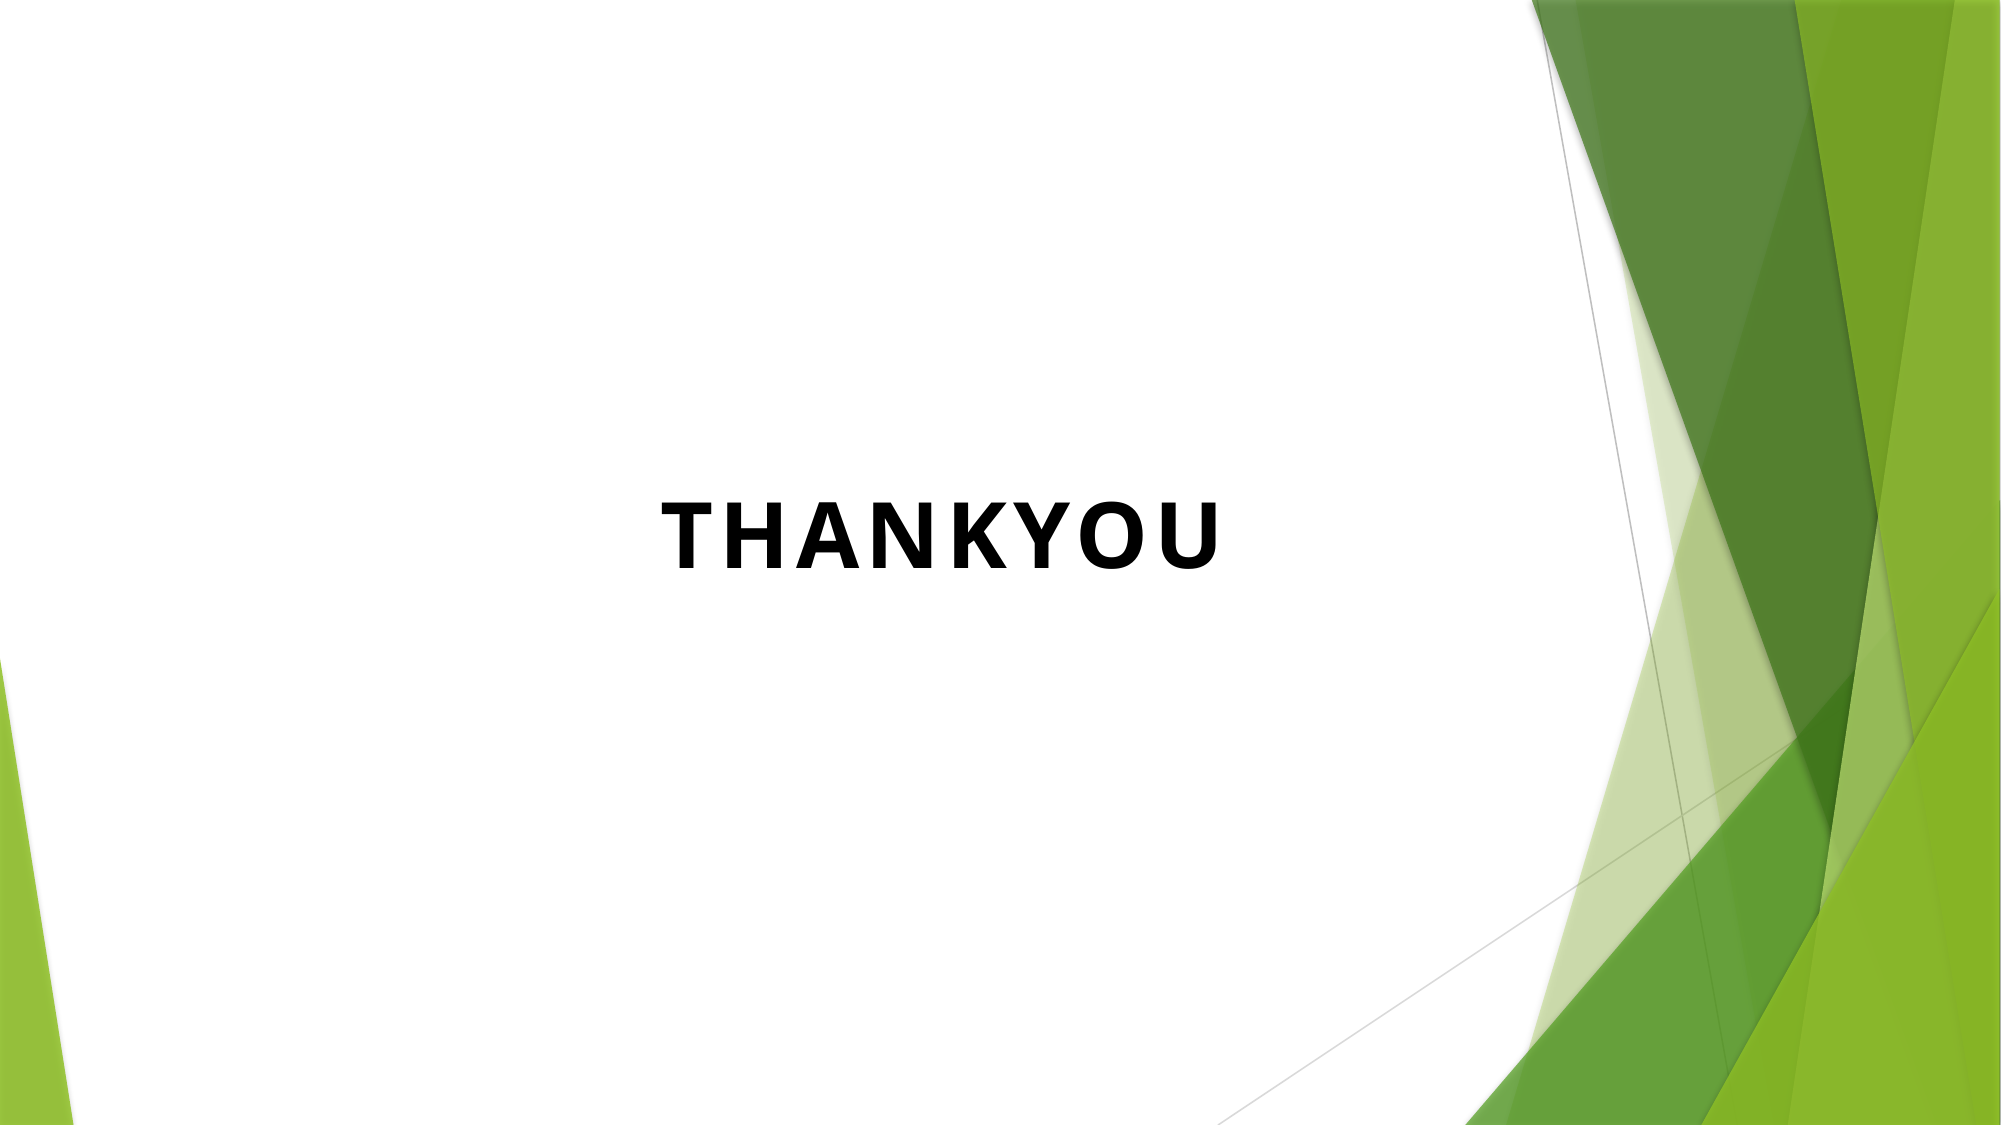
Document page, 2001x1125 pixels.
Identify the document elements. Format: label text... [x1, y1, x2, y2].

title THANKYOU [267, 468, 1618, 657]
